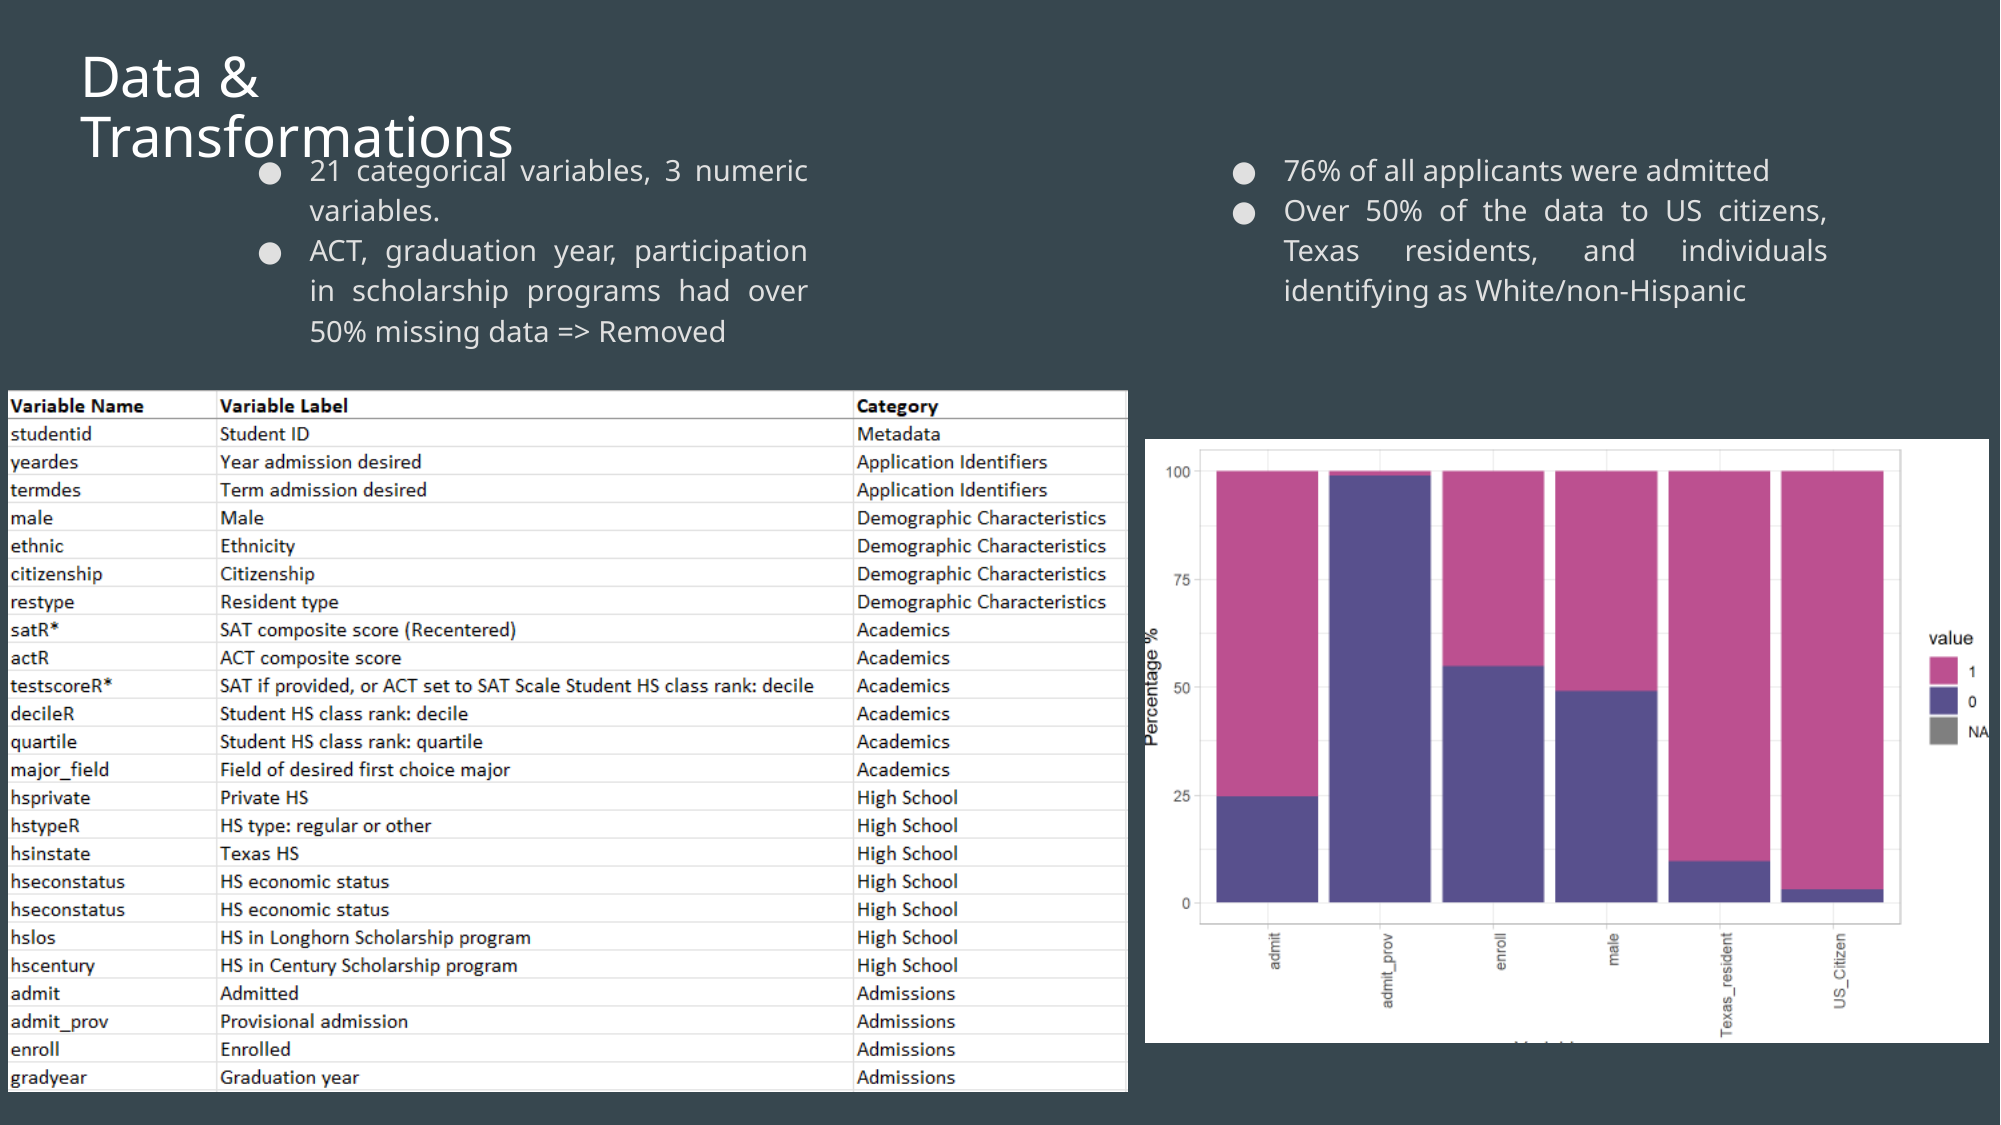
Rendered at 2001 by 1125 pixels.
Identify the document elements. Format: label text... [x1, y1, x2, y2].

title Data & Transformations [64, 26, 680, 193]
picture [8, 390, 1129, 1092]
list 21 categorical variables, 3 numeric variables. ACT, graduation year, participation in scholarship programs had over 50% missing data => Removed [214, 127, 829, 380]
list 76% of all applicants were admitted Over 50% of the data to US citizens, Texas residents, and individuals identifying as White/non-Hispanic [1188, 127, 1849, 347]
picture [1144, 439, 1990, 1044]
